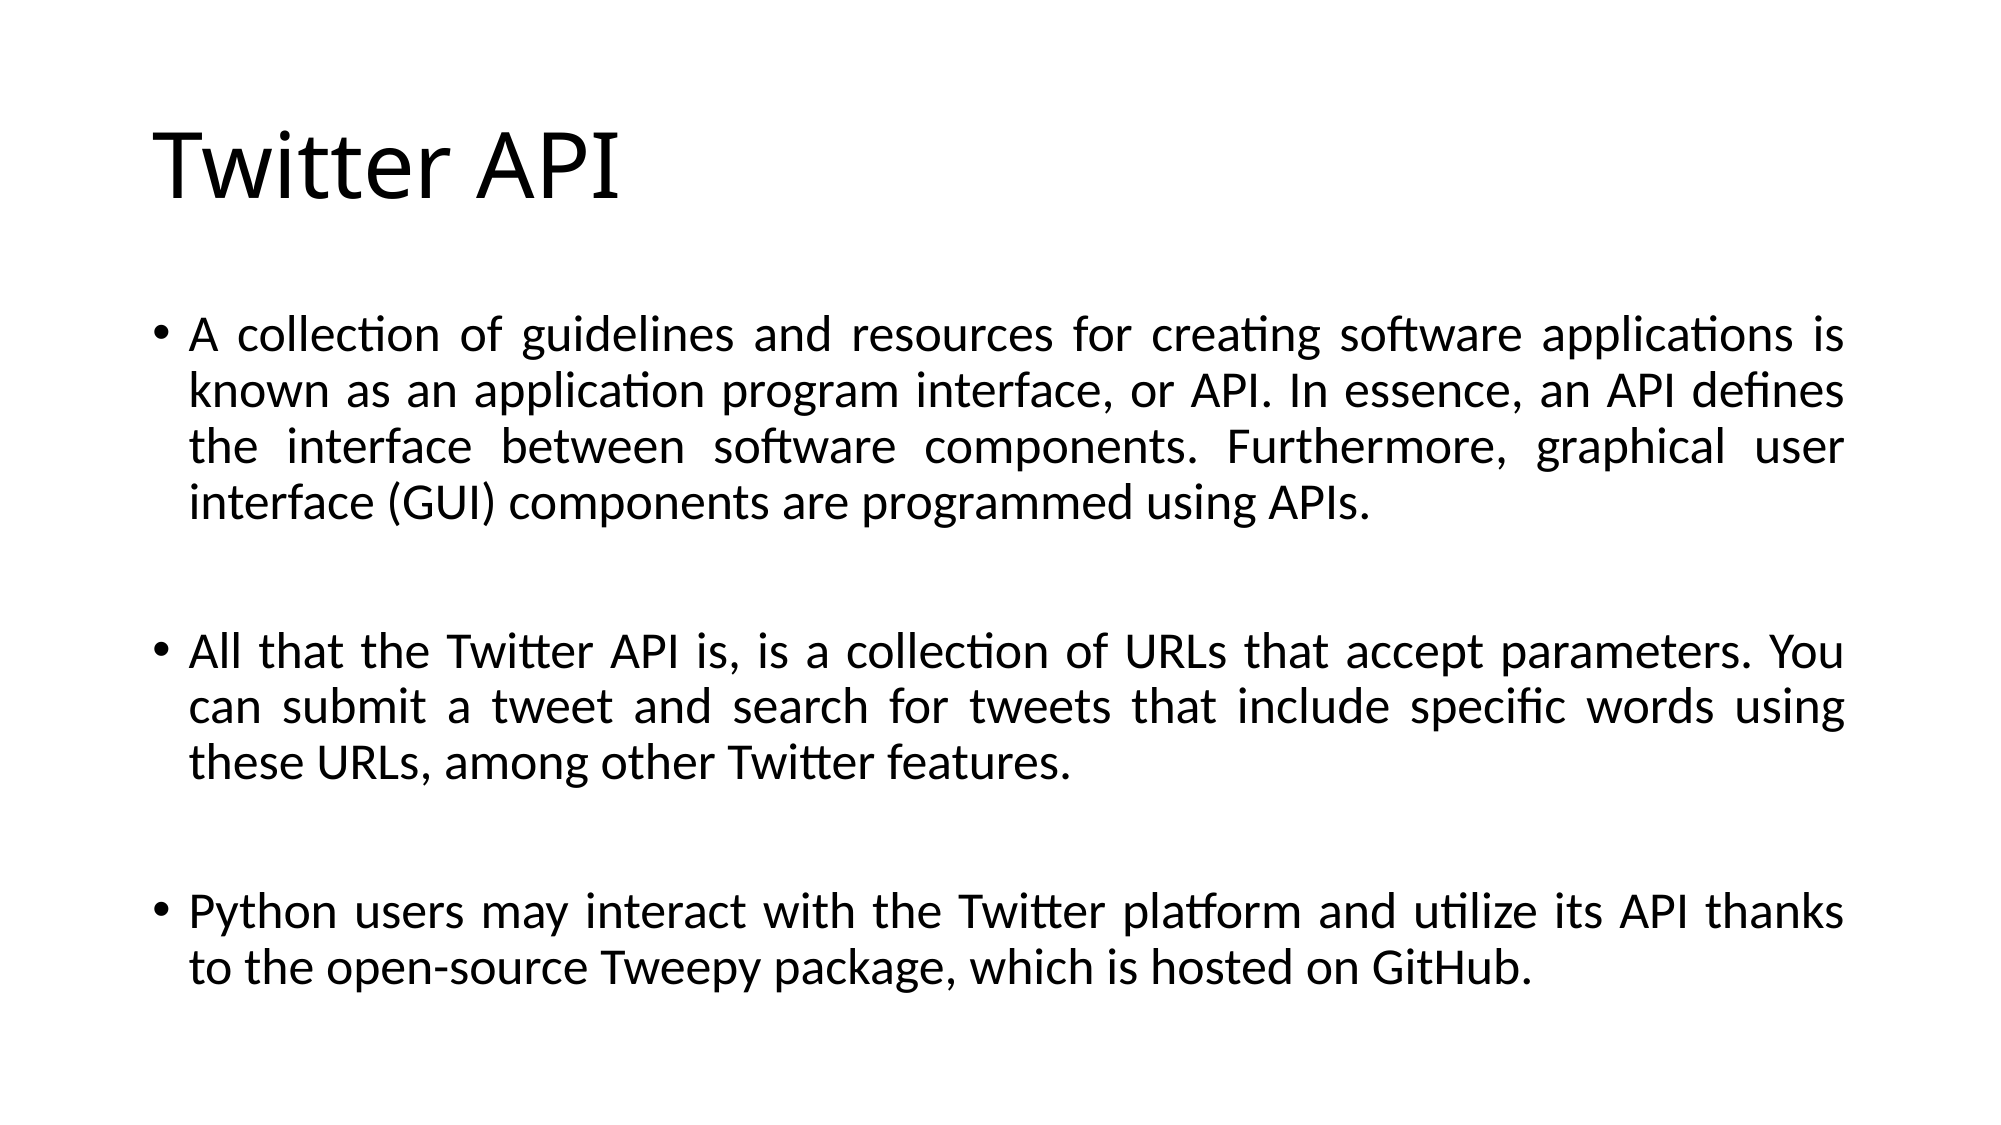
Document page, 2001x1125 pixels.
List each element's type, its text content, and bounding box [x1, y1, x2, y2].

list A collection of guidelines and resources for creating software applications is known as an application program interface, or API. In essence, an API defines the interface between software components. Furthermore, graphical user interface (GUI) components are programmed using APIs. All that the Twitter API is, is a collection of URLs that accept parameters. You can submit a tweet and search for tweets that include specific words using these URLs, among other Twitter features. Python users may interact with the Twitter platform and utilize its API thanks to the open-source Tweepy package, which is hosted on GitHub. [137, 299, 1863, 1014]
title Twitter API [137, 59, 1863, 278]
